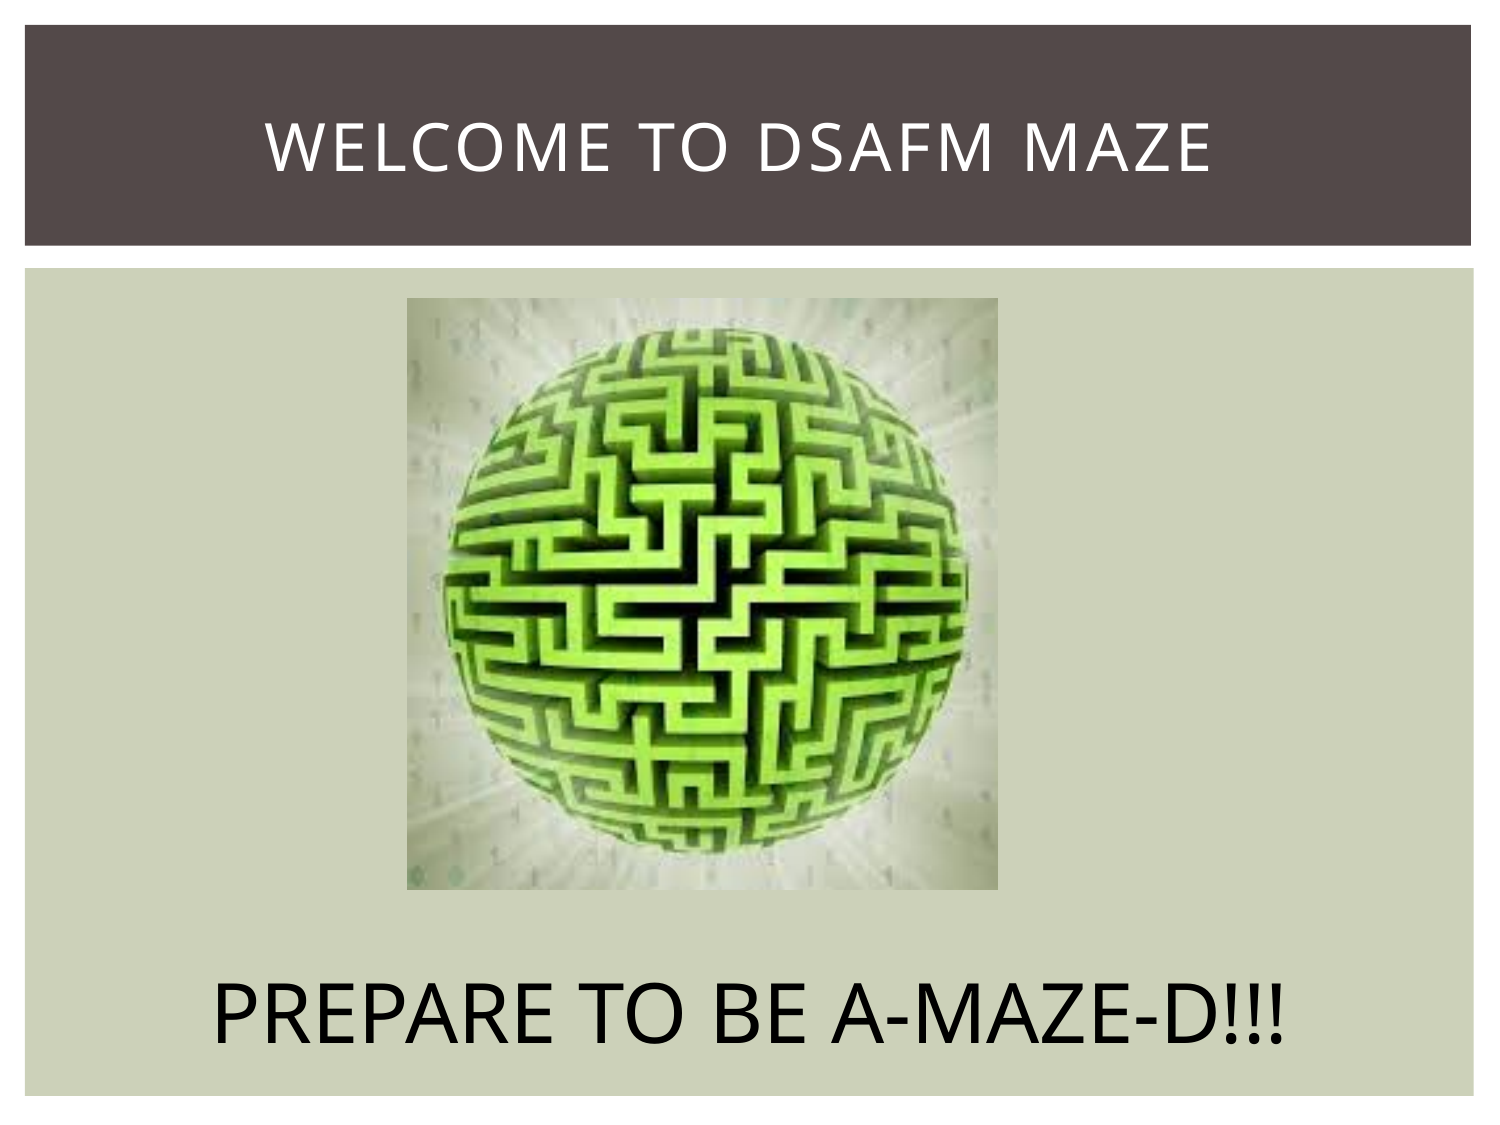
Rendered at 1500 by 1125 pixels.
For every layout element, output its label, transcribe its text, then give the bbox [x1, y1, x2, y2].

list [407, 298, 999, 890]
title Welcome to dsafm maze [62, 58, 1438, 232]
text_box PREPARE TO BE A-MAZE-D!!! [88, 952, 1412, 1068]
